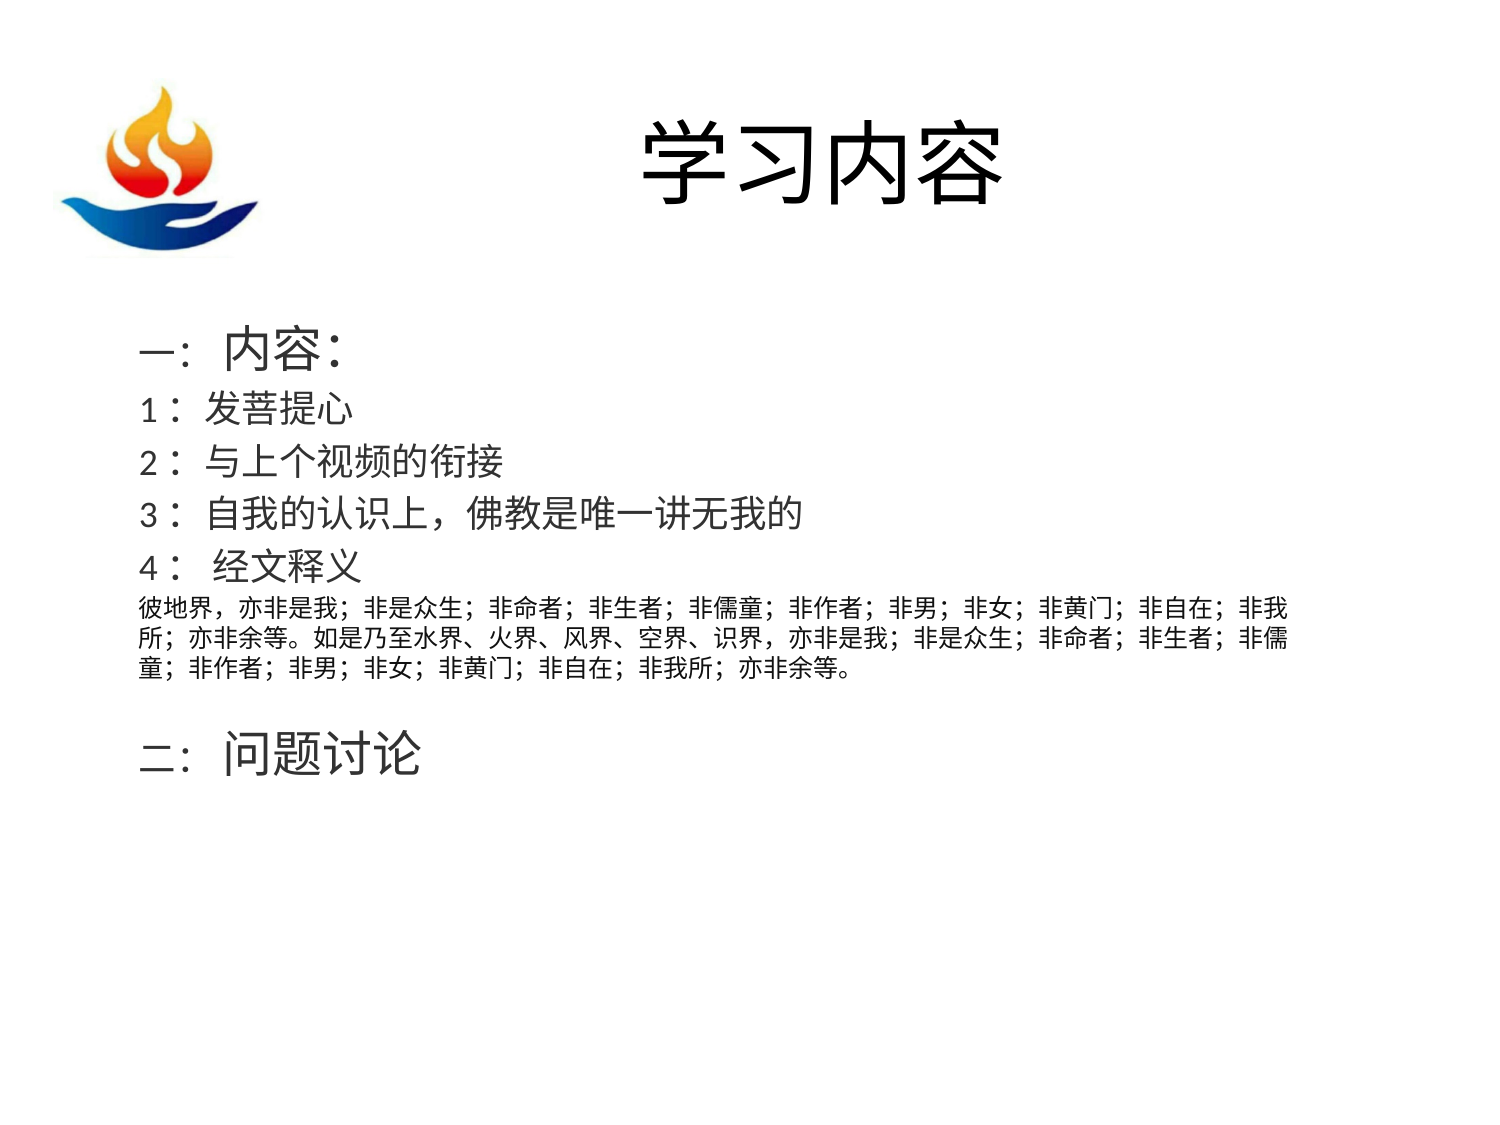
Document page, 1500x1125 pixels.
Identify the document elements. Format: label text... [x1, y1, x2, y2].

list 一： 内容： 1：发菩提心 2：与上个视频的衔接 3：自我的认识上，佛教是唯一讲无我的 4： 经文释义 彼地界，亦非是我；非是众生；非命者；非生者；非儒童；非作者；非男；非女；非黄门；非自在；非我所；亦非余等。如是乃至水界、火界、风界、空界、识界，亦非是我；非是众生；非命者；非生者；非儒童；非作者；非男；非女；非黄门；非自在；非我所；亦非余等。 二： 问题讨论 [123, 255, 1307, 998]
picture [52, 77, 267, 285]
title 学习内容 [271, 90, 1425, 233]
